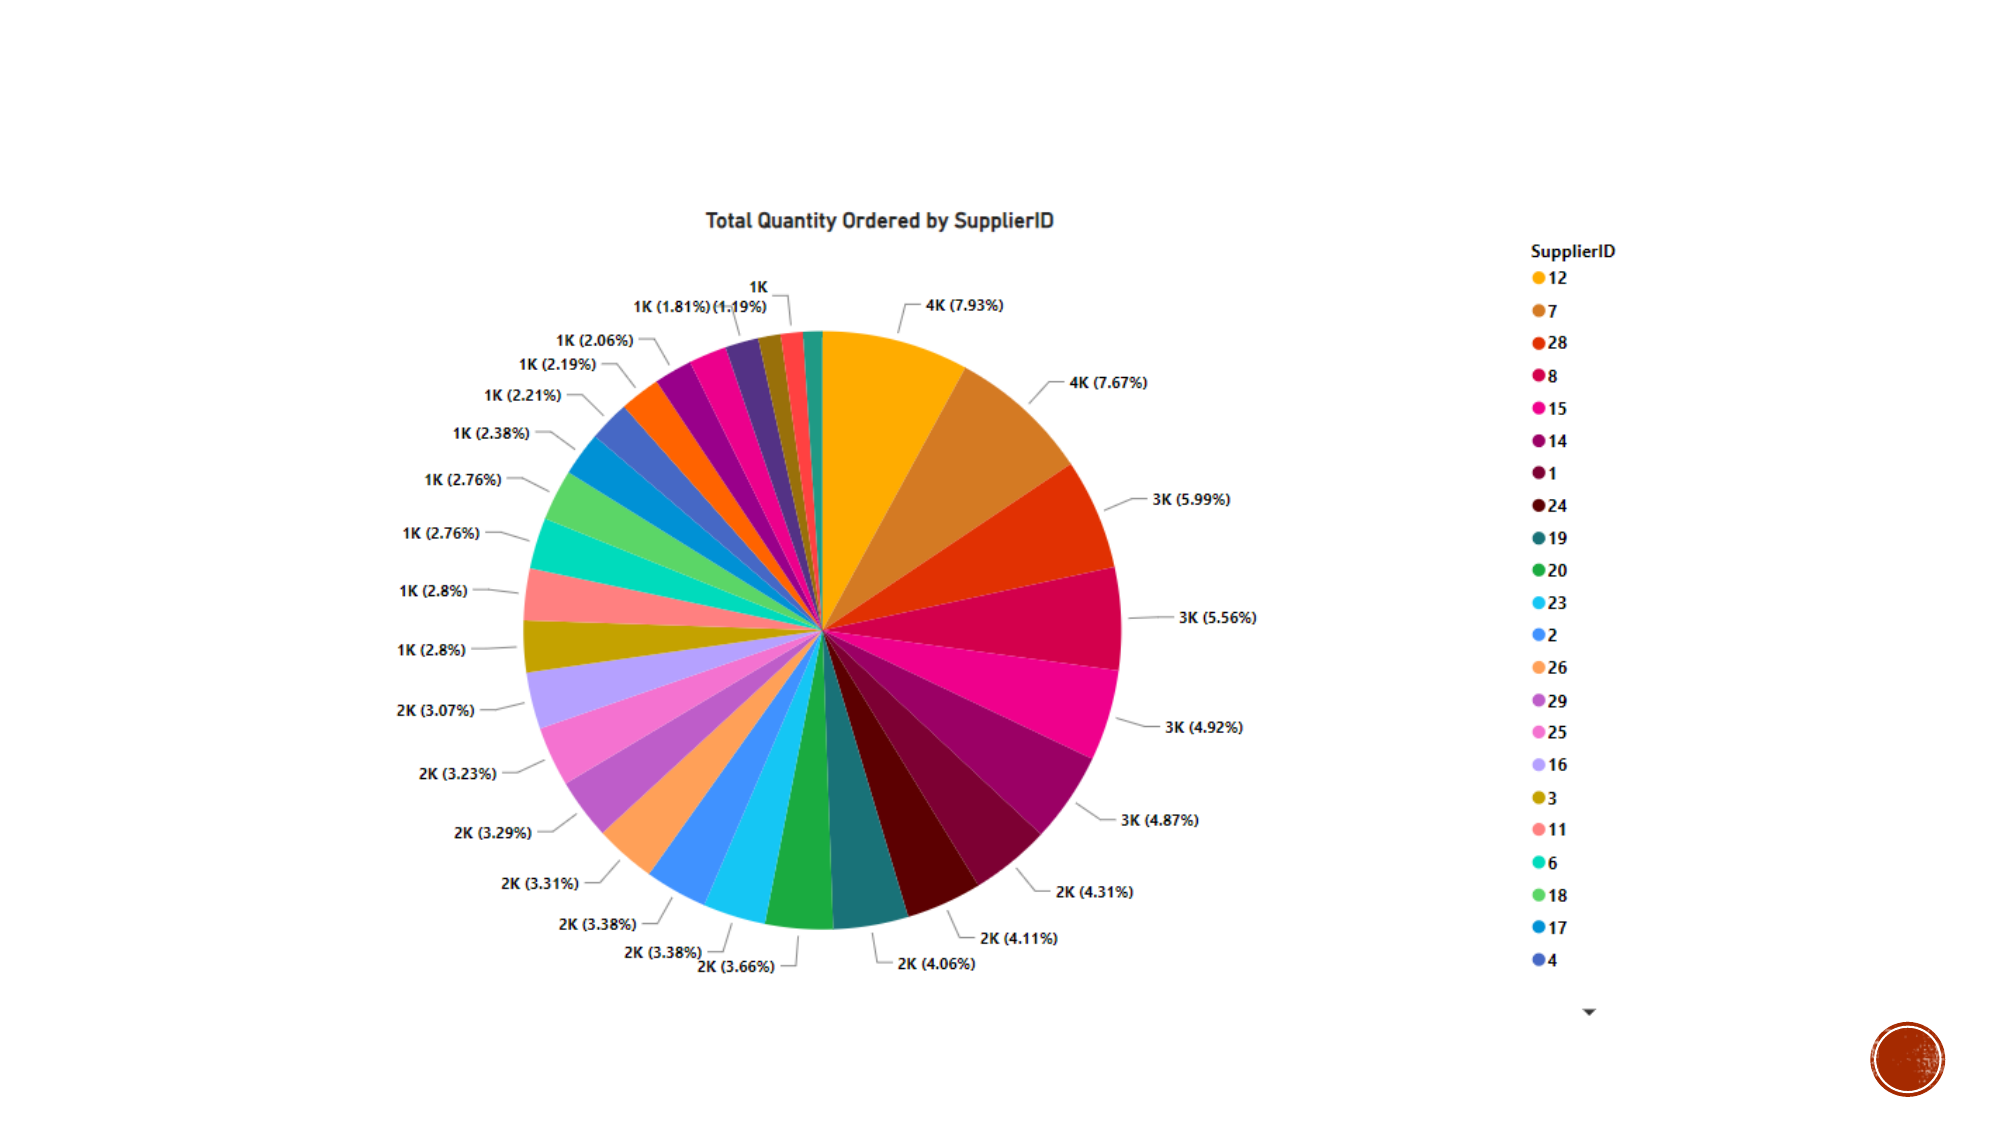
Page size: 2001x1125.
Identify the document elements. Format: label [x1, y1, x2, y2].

picture [131, 180, 1654, 1044]
